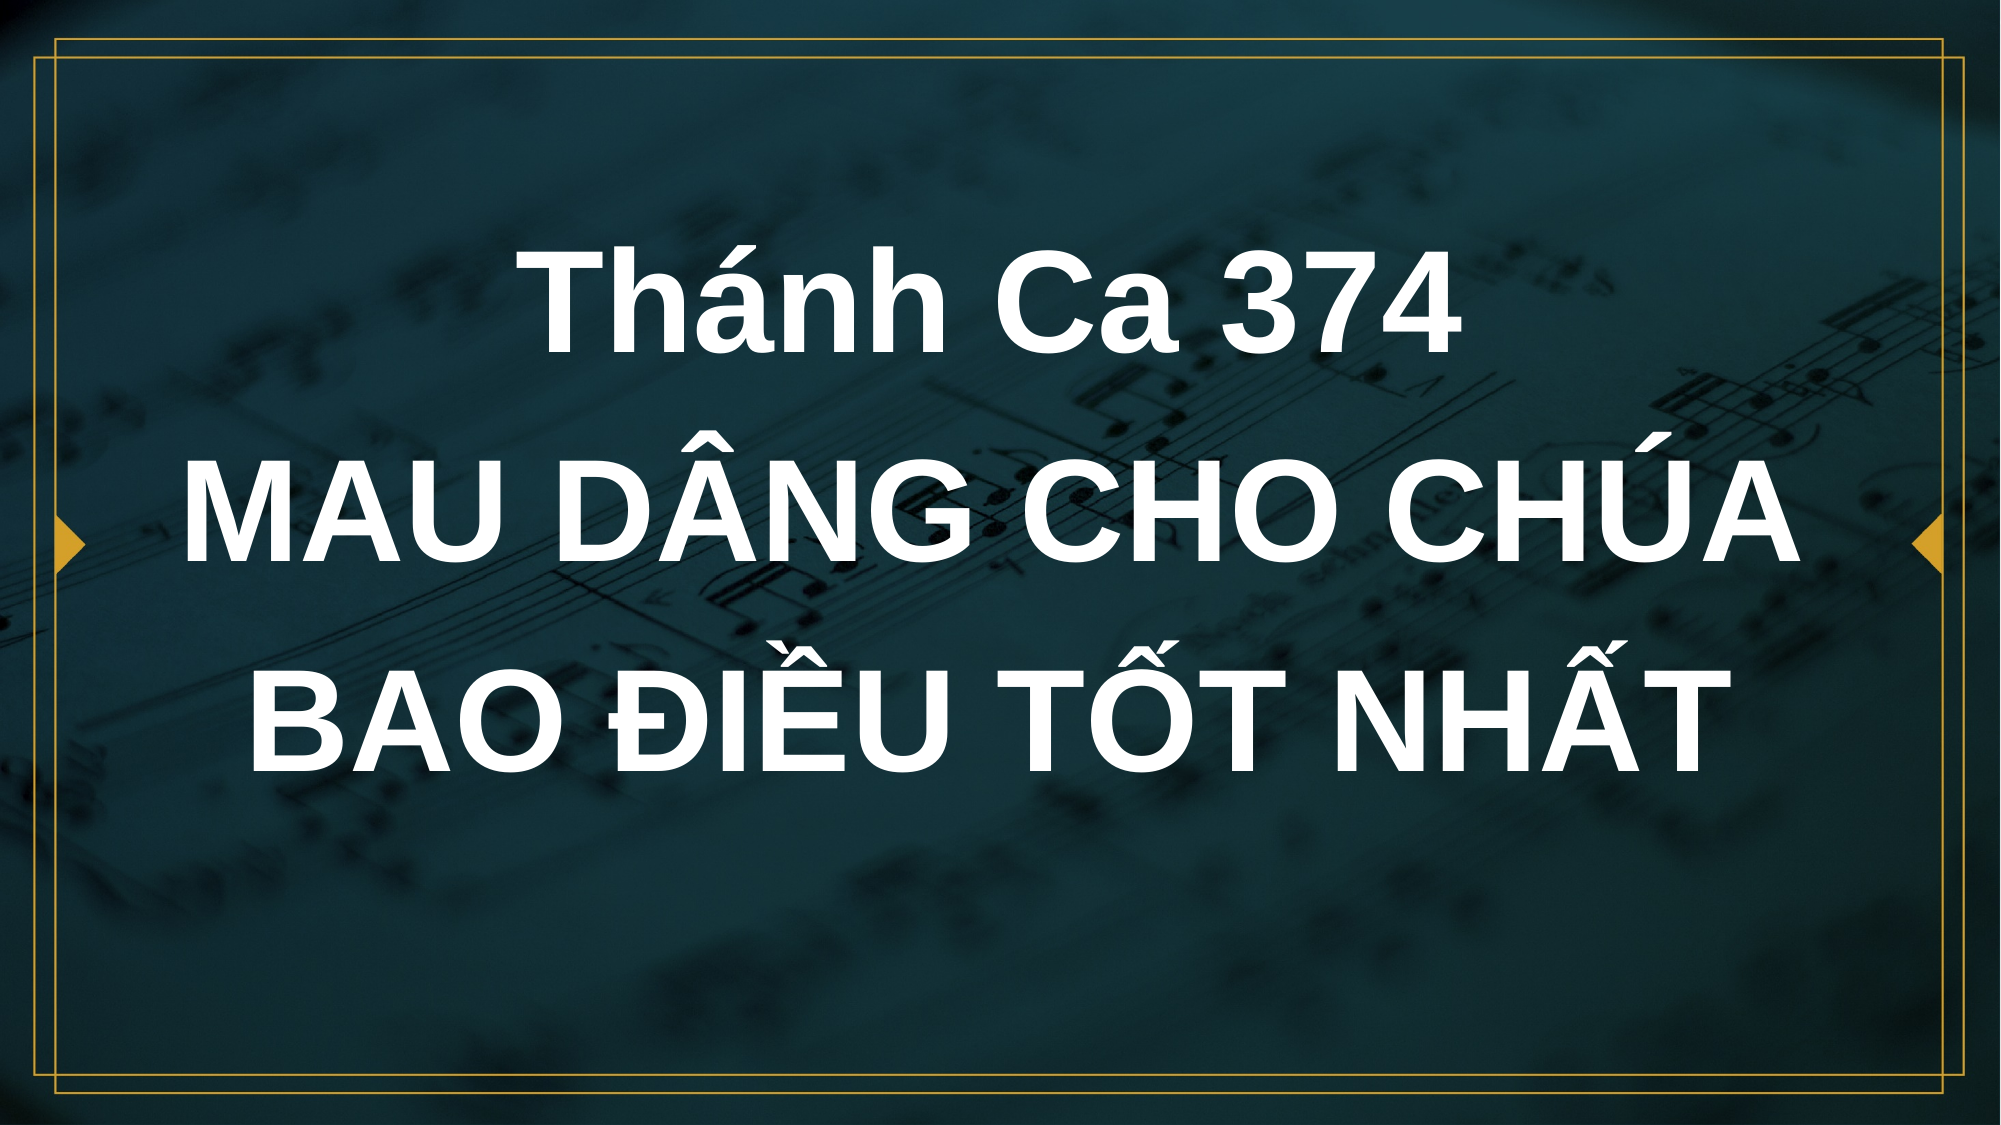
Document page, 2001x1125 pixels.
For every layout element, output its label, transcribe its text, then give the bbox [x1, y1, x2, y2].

picture [0, 0, 2001, 1125]
title Thánh Ca 374 MAU DÂNG CHO CHÚA BAO ĐIỀU TỐT NHẤT [103, 151, 1875, 821]
